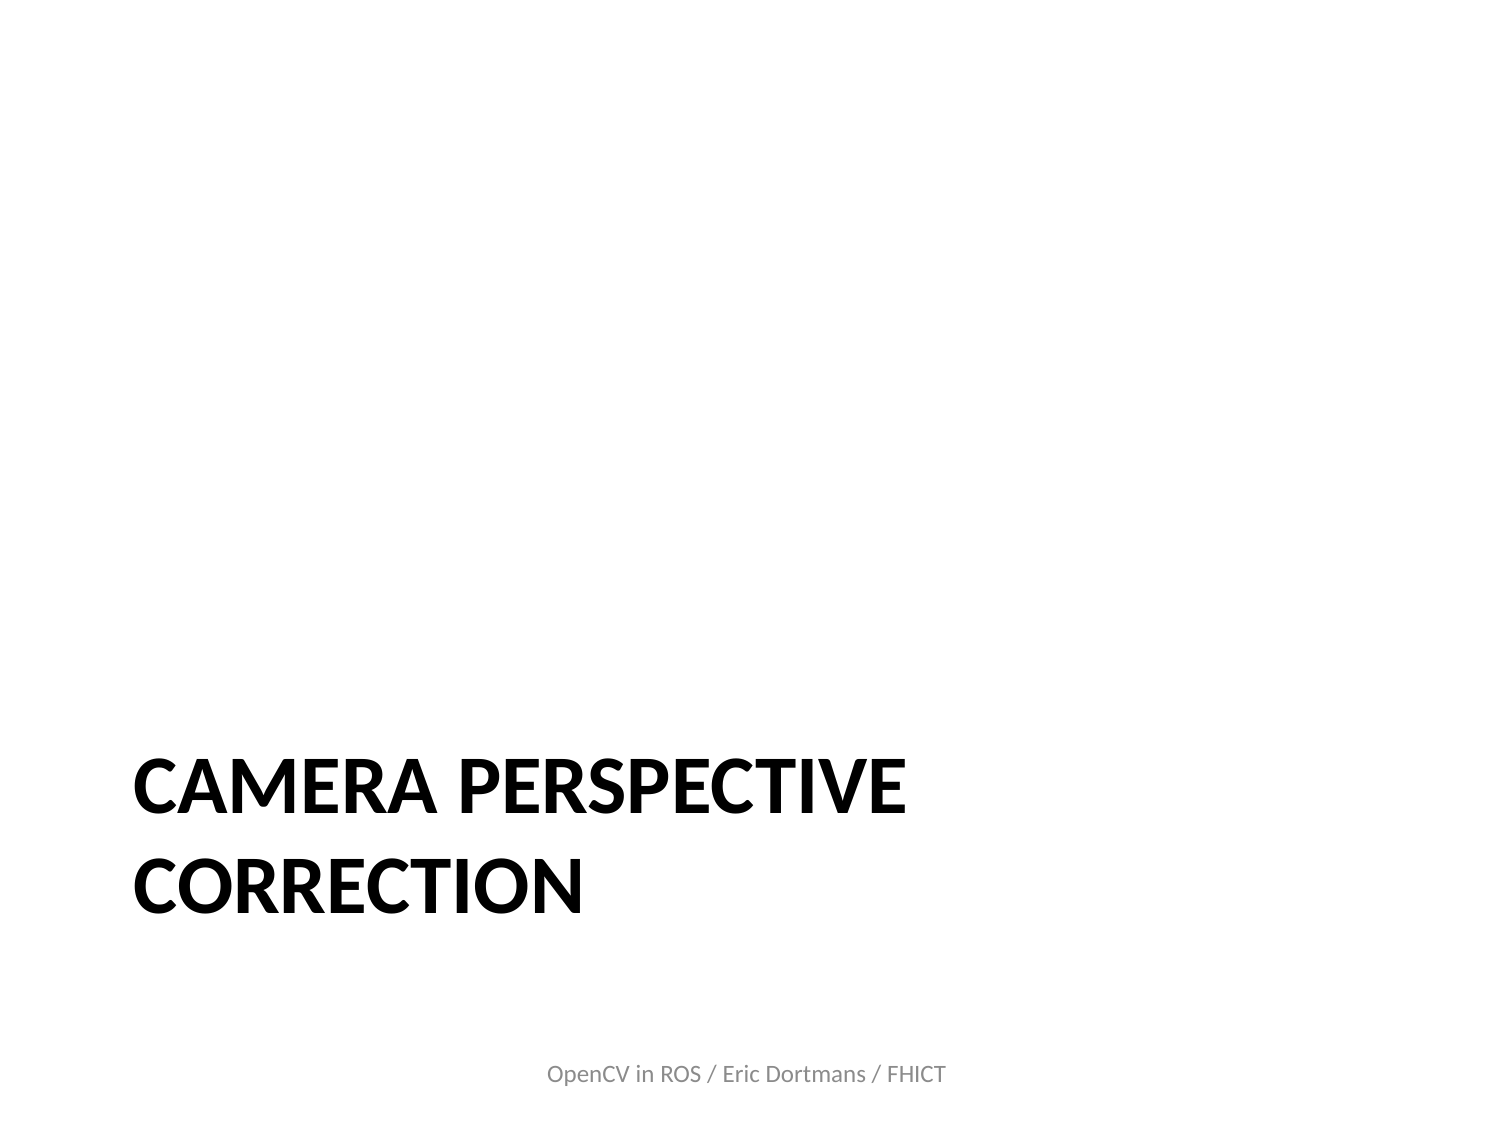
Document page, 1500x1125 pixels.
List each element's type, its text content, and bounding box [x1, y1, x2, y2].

footer OpenCV in ROS / Eric Dortmans / FHICT [512, 1042, 988, 1103]
title Camera perspective correction [118, 722, 1394, 947]
